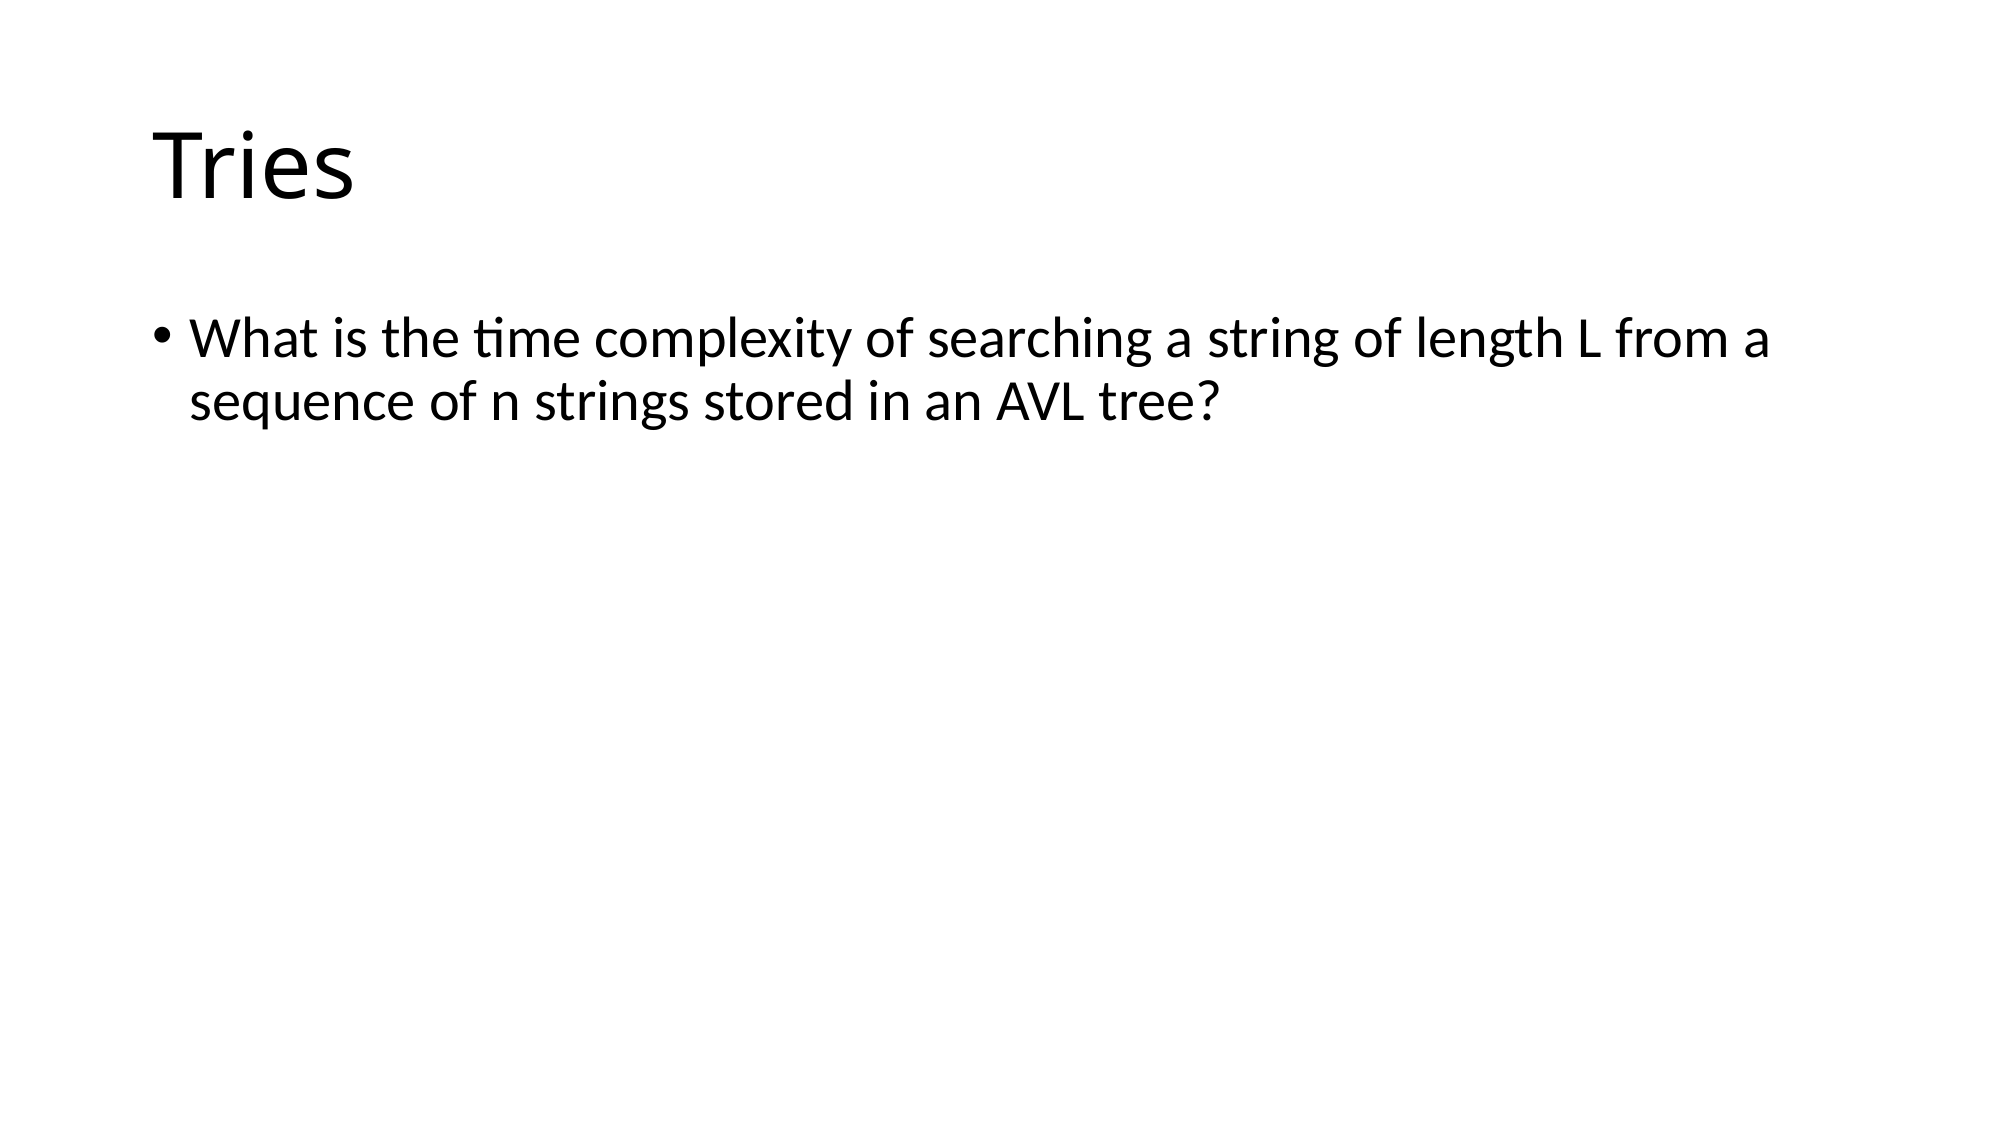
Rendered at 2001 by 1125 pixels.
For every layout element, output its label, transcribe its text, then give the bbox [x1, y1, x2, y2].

title Tries [137, 59, 1863, 278]
list What is the time complexity of searching a string of length L from a sequence of n strings stored in an AVL tree? [137, 299, 1863, 1014]
